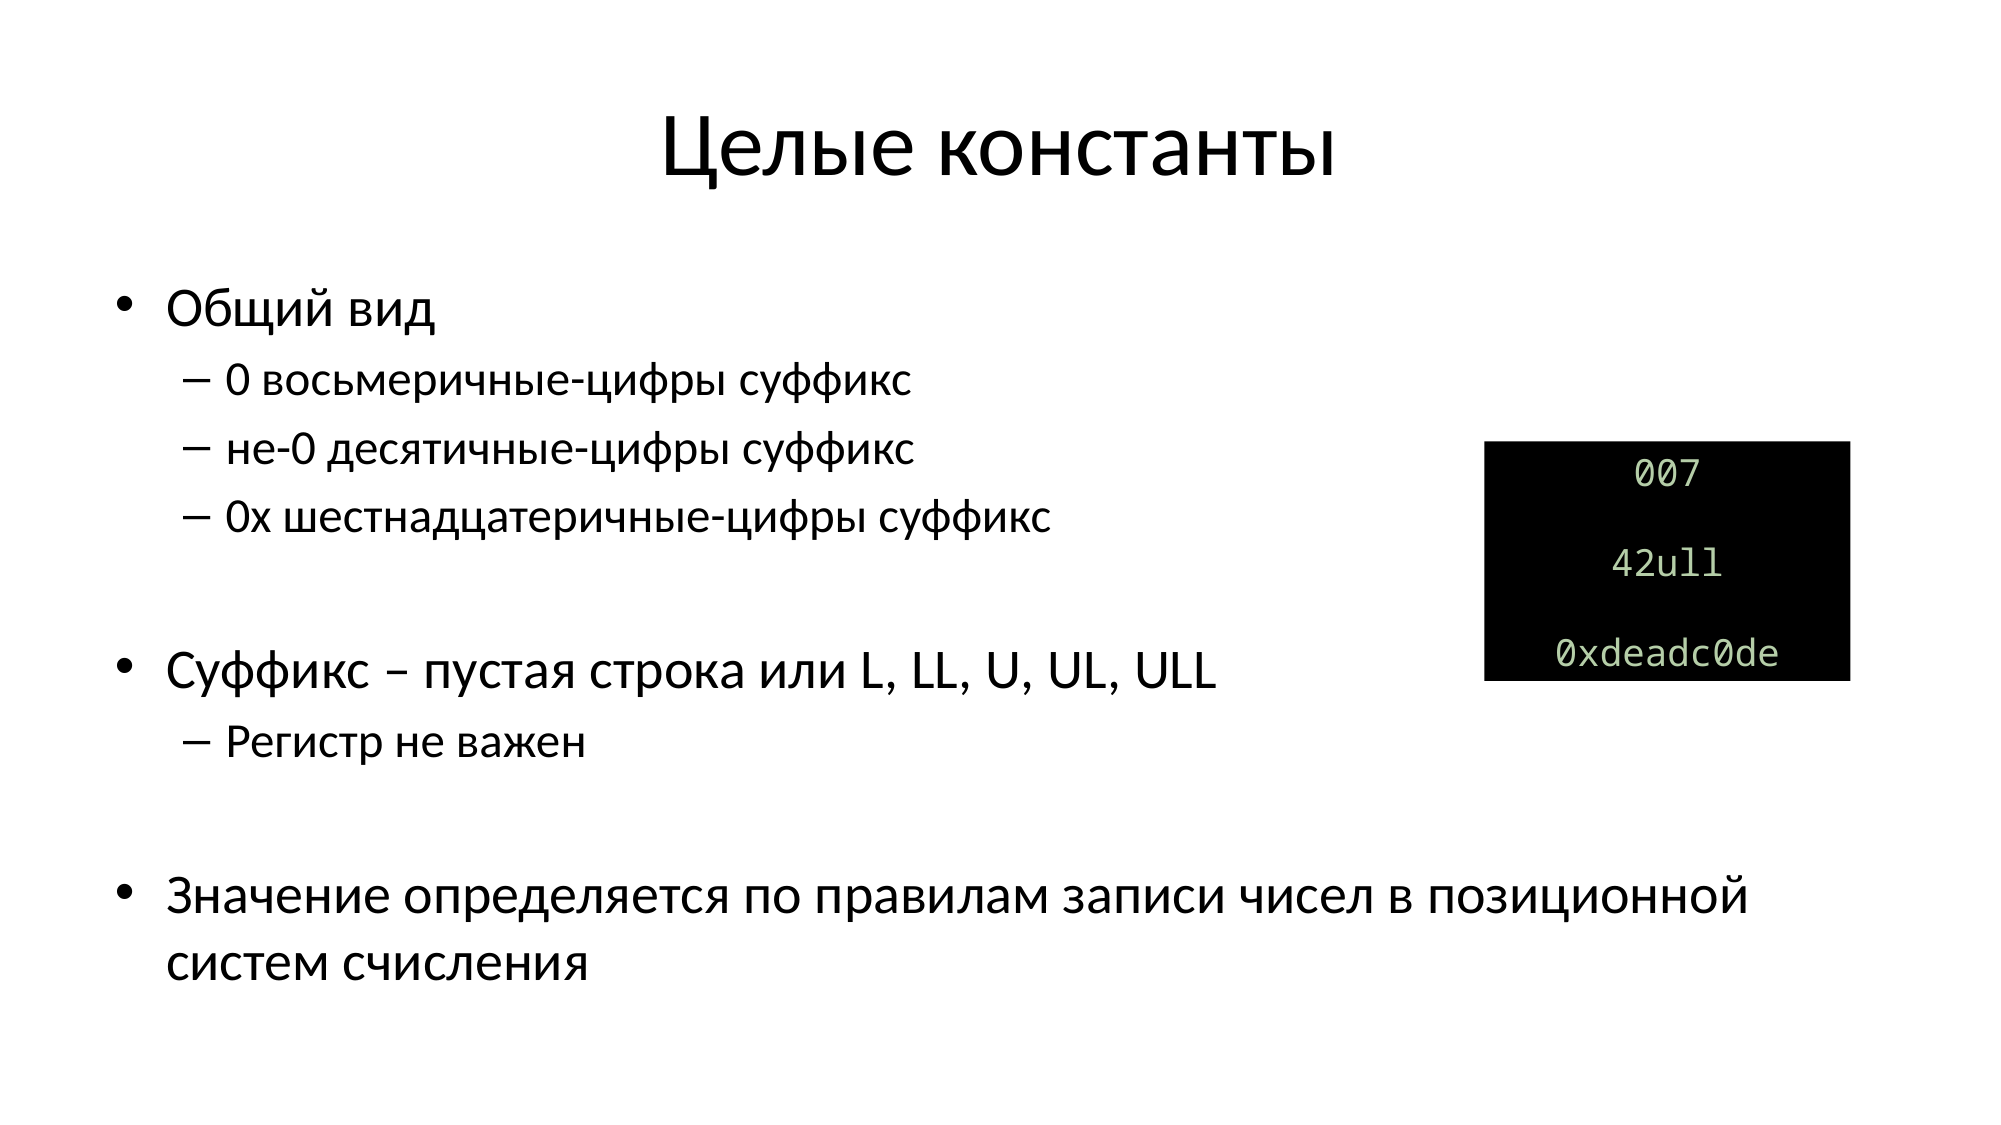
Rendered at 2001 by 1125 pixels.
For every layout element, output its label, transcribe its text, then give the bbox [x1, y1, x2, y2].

list Общий вид 0 восьмеричные-цифры суффикс не-0 десятичные-цифры суффикс 0x шестнадцатеричные-цифры суффикс Суффикс – пустая строка или L, LL, U, UL, ULL Регистр не важен Значение определяется по правилам записи чисел в позиционной систем счисления [99, 262, 1900, 1005]
title Целые константы [99, 45, 1900, 233]
text_box 007 42ull 0xdeadc0de [1484, 441, 1851, 681]
